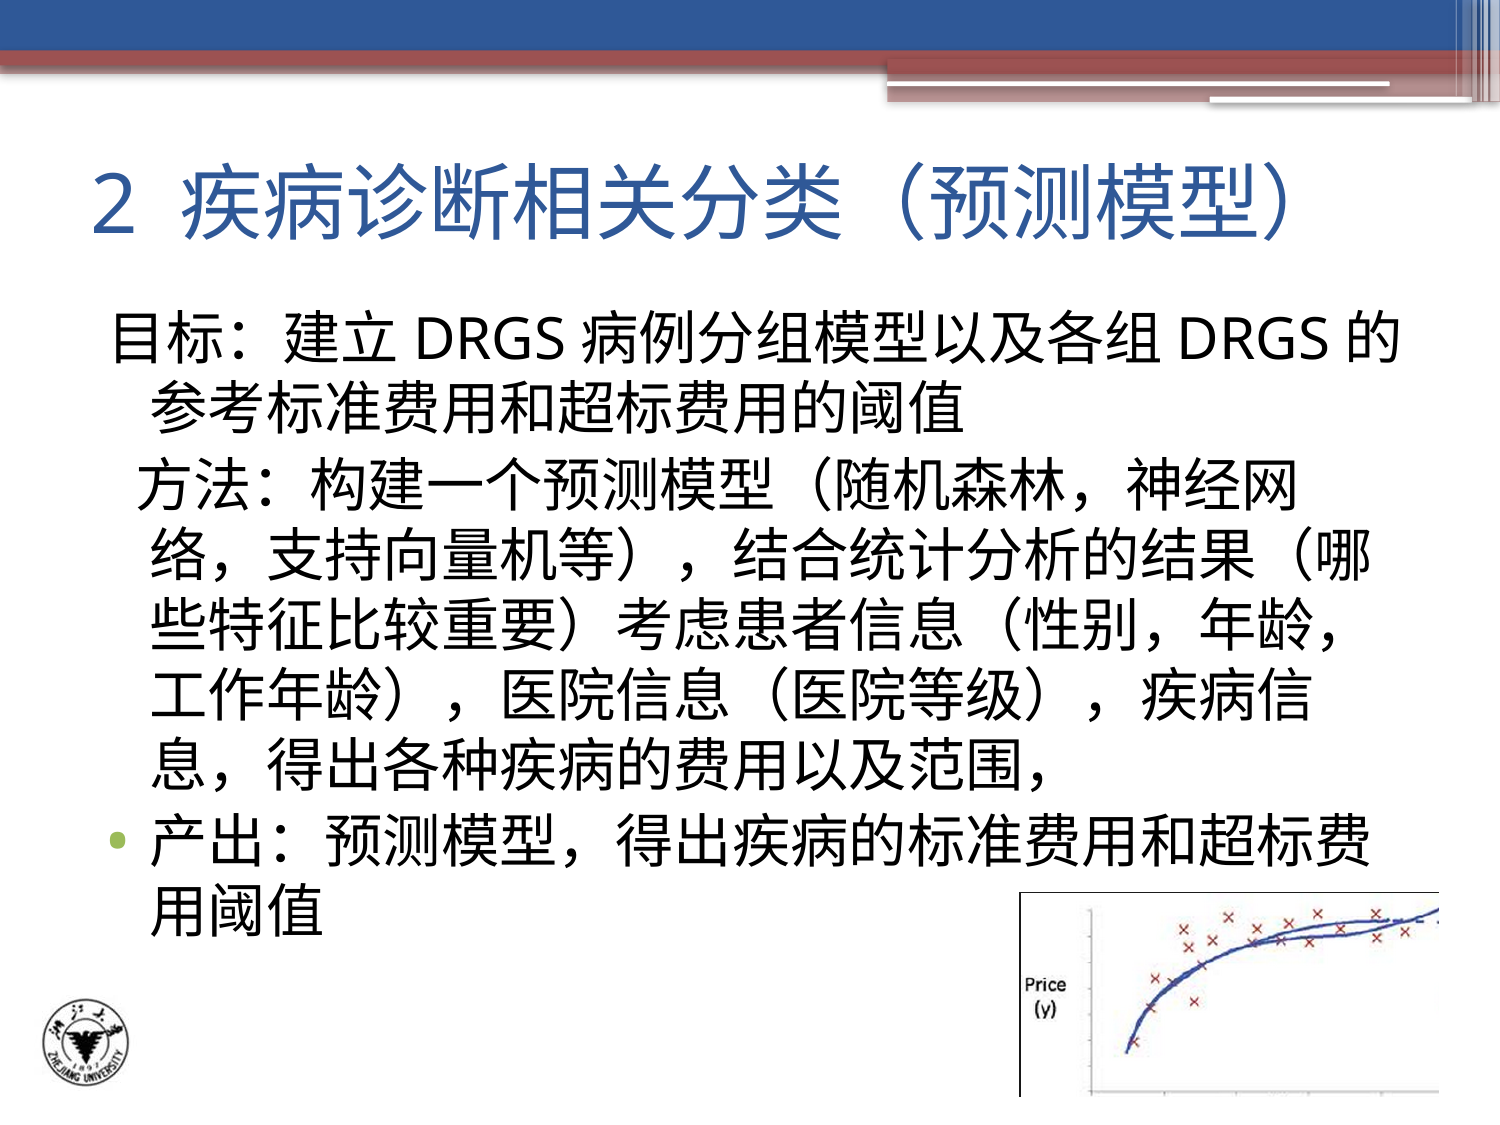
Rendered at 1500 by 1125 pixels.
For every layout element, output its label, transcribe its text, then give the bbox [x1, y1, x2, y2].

title 2 疾病诊断相关分类（预测模型） [75, 112, 1425, 288]
picture [1019, 892, 1439, 1097]
list 目标：建立DRGS病例分组模型以及各组DRGS的参考标准费用和超标费用的阈值 方法：构建一个预测模型（随机森林，神经网络，支持向量机等），结合统计分析的结果（哪些特征比较重要）考虑患者信息（性别，年龄，工作年龄），医院信息（医院等级），疾病信息，得出各种疾病的费用以及范围， 产出：预测模型，得出疾病的标准费用和超标费用阈值 [75, 293, 1425, 1004]
picture [26, 987, 150, 1100]
